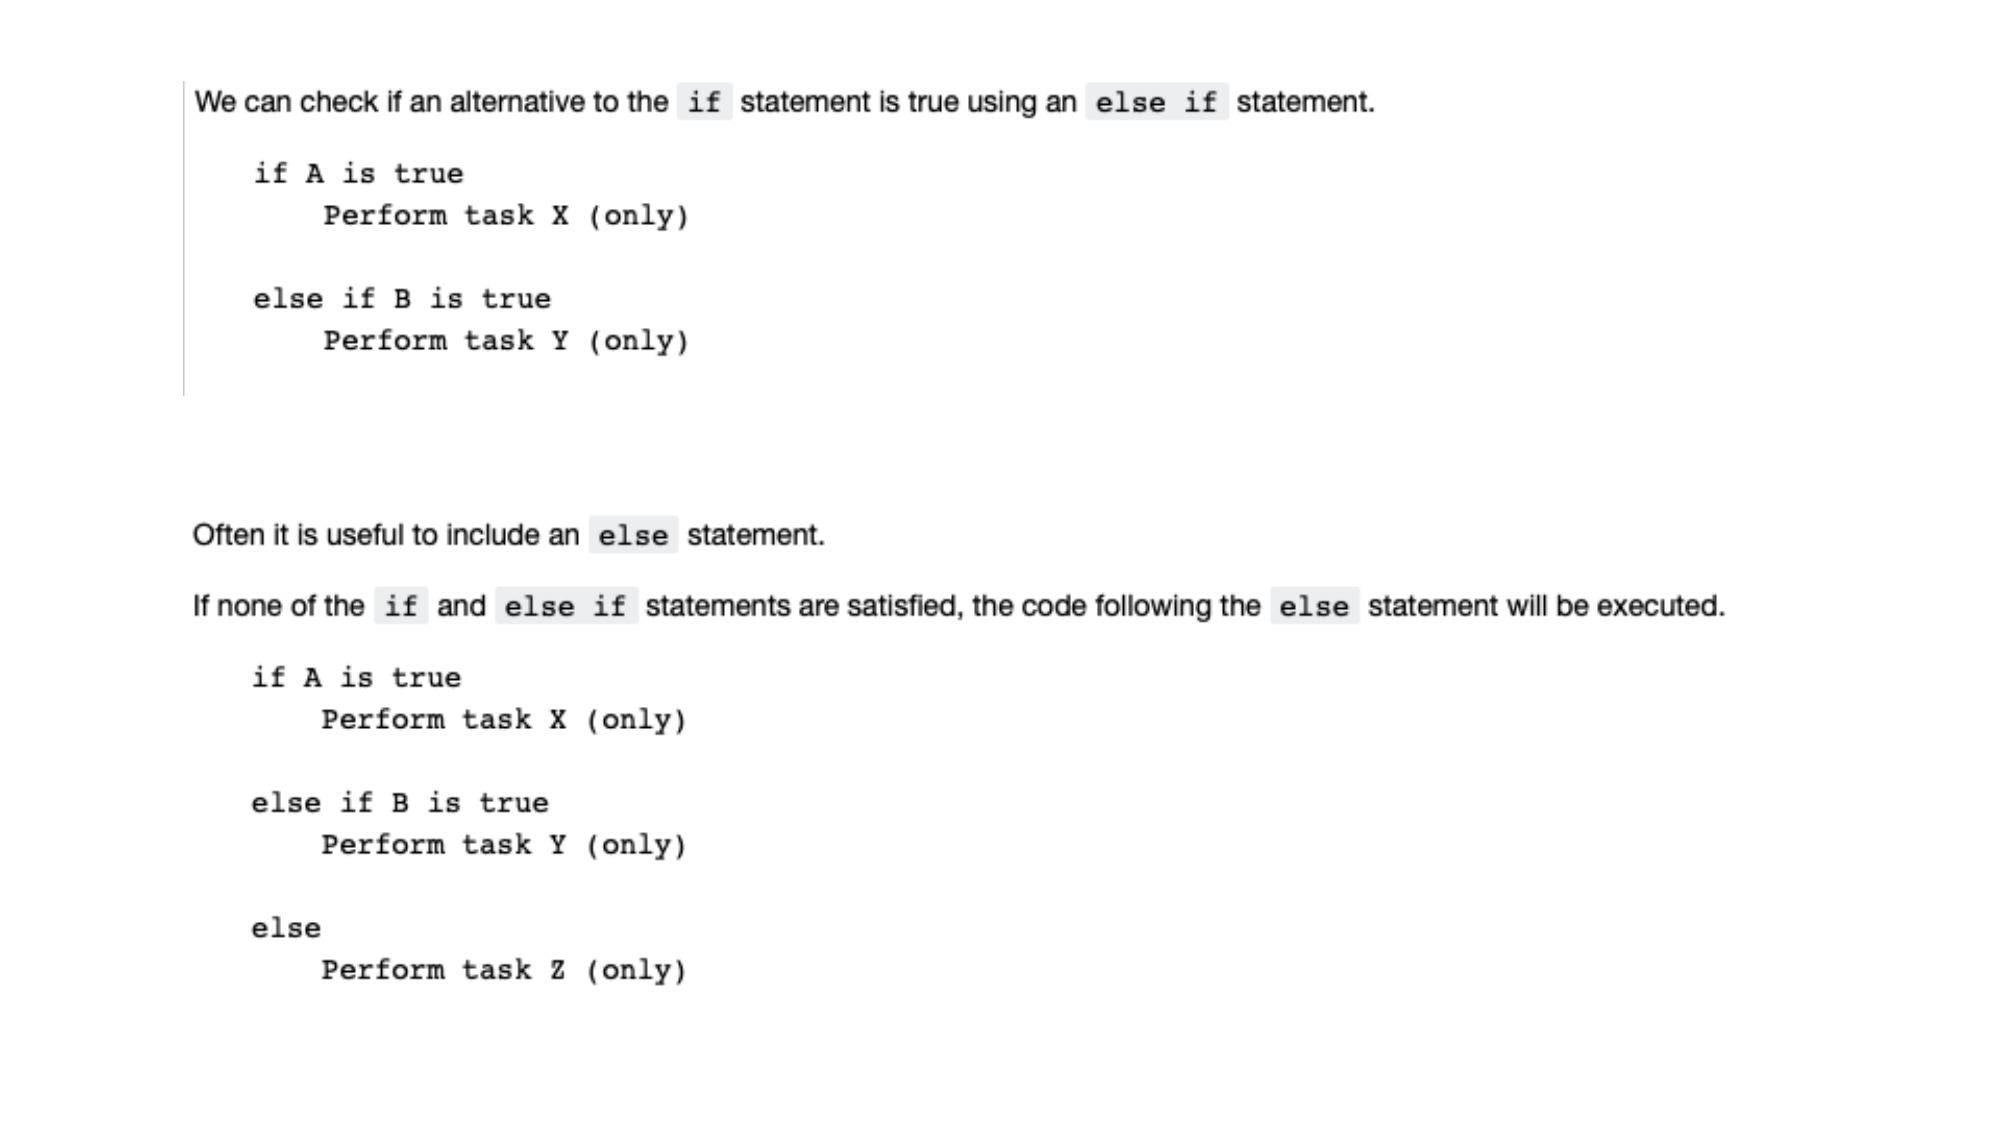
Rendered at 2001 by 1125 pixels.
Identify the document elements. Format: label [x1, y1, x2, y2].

picture [183, 81, 1403, 396]
picture [183, 512, 1765, 1017]
